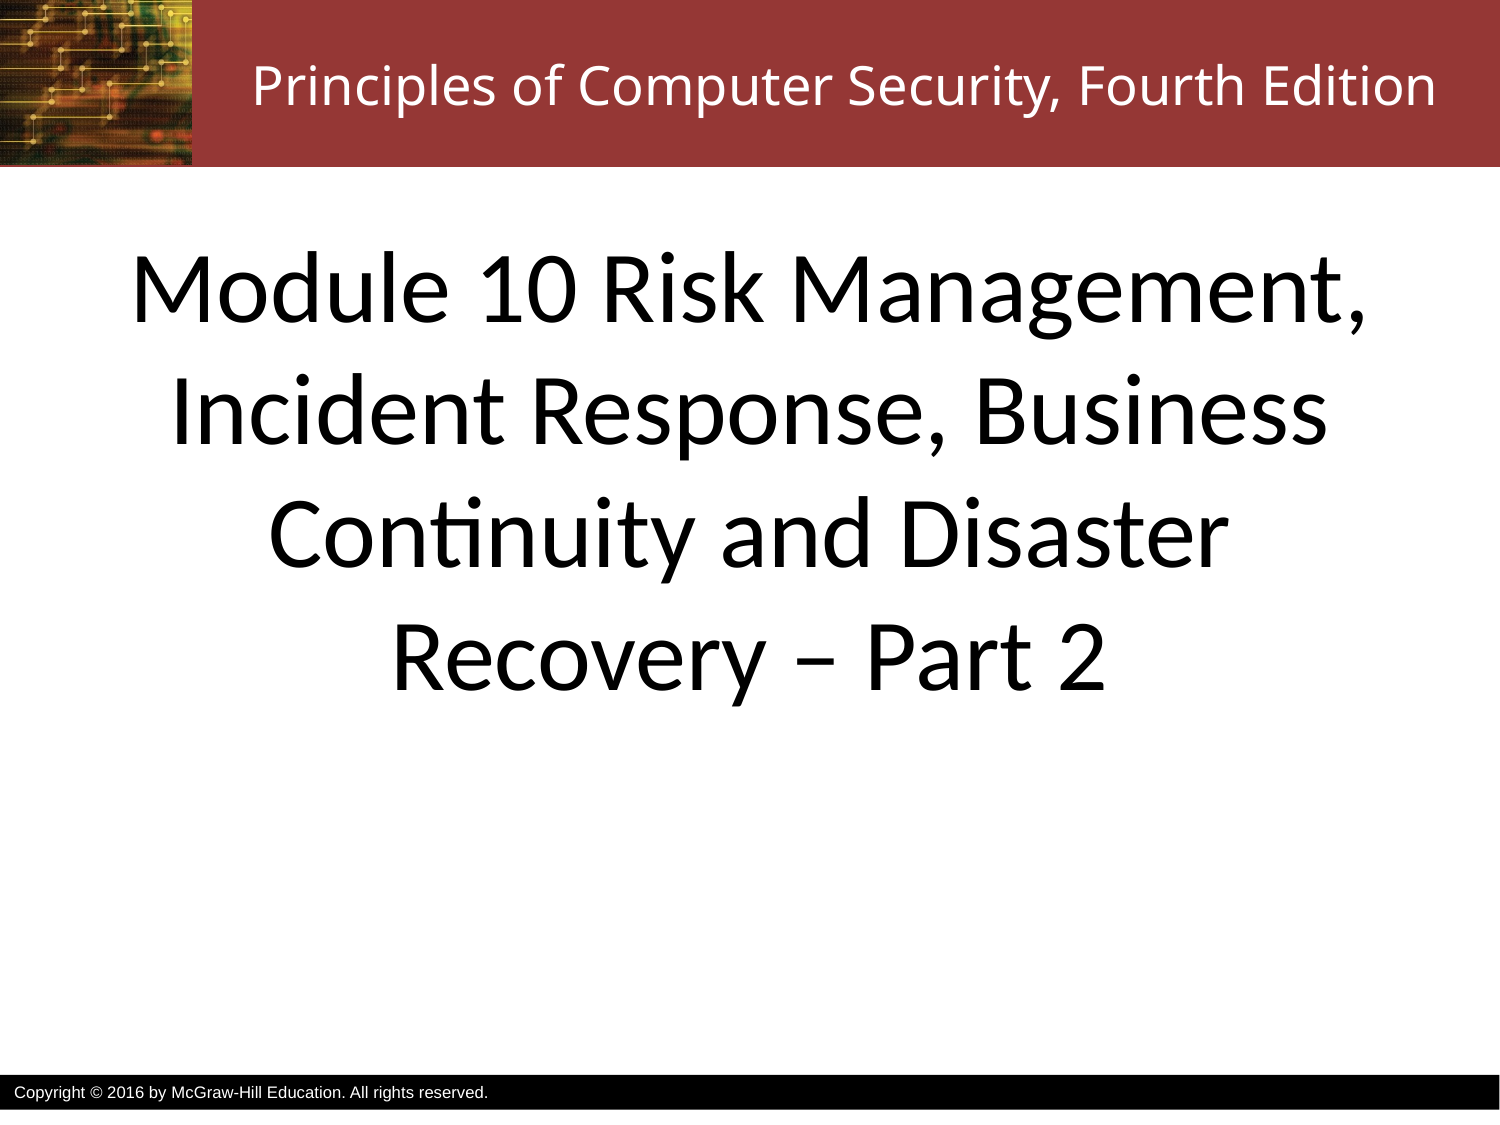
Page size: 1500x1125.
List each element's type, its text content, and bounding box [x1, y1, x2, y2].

picture [0, 0, 192, 165]
title Module 10 Risk Management, Incident Response, Business Continuity and Disaster Recovery – Part 2 [112, 213, 1388, 455]
